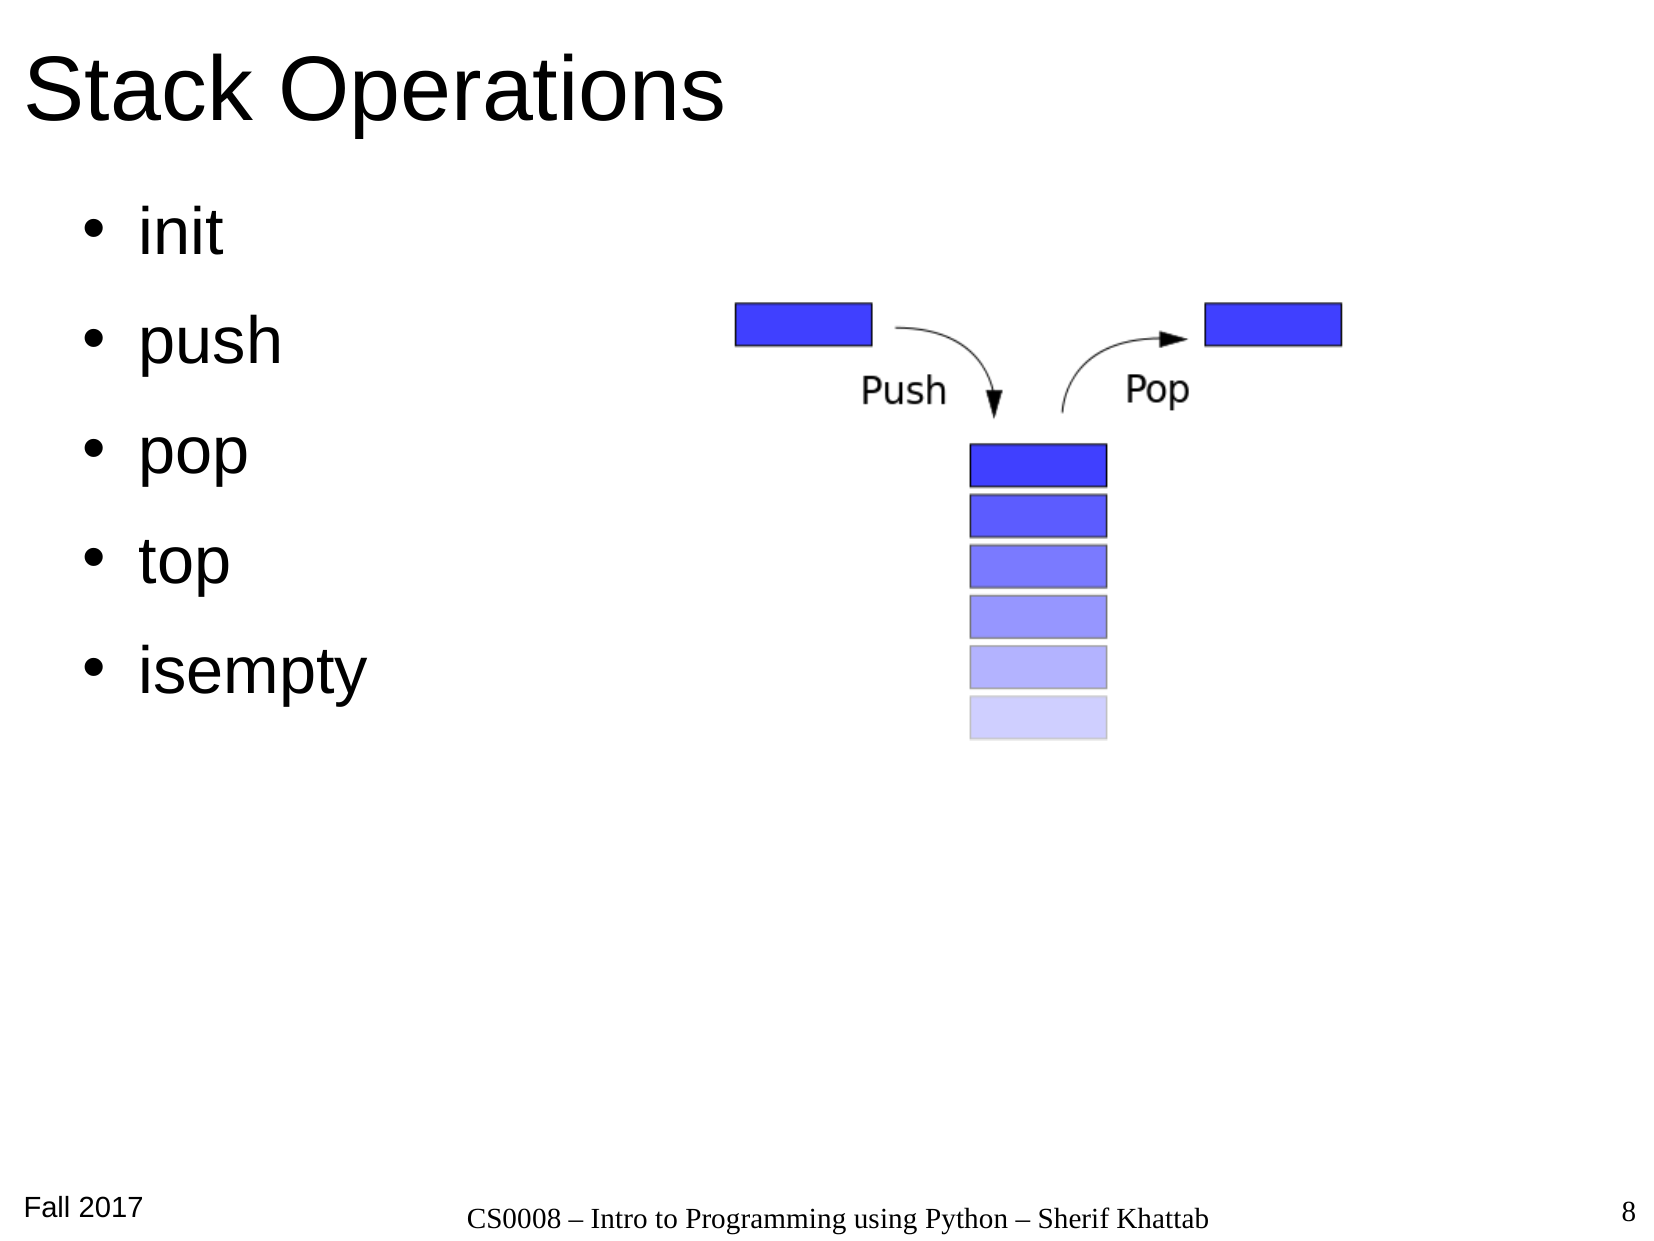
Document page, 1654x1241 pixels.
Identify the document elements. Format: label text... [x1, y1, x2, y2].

picture [732, 300, 1344, 741]
list init push pop top isempty [82, 187, 1566, 1160]
footer CS0008 – Intro to Programming using Python – Sherif Khattab [460, 1201, 1217, 1241]
slide_number Fall 2017 [23, 1194, 404, 1241]
slide_number 8 [1256, 1194, 1637, 1241]
title Stack Operations [23, 0, 1654, 200]
